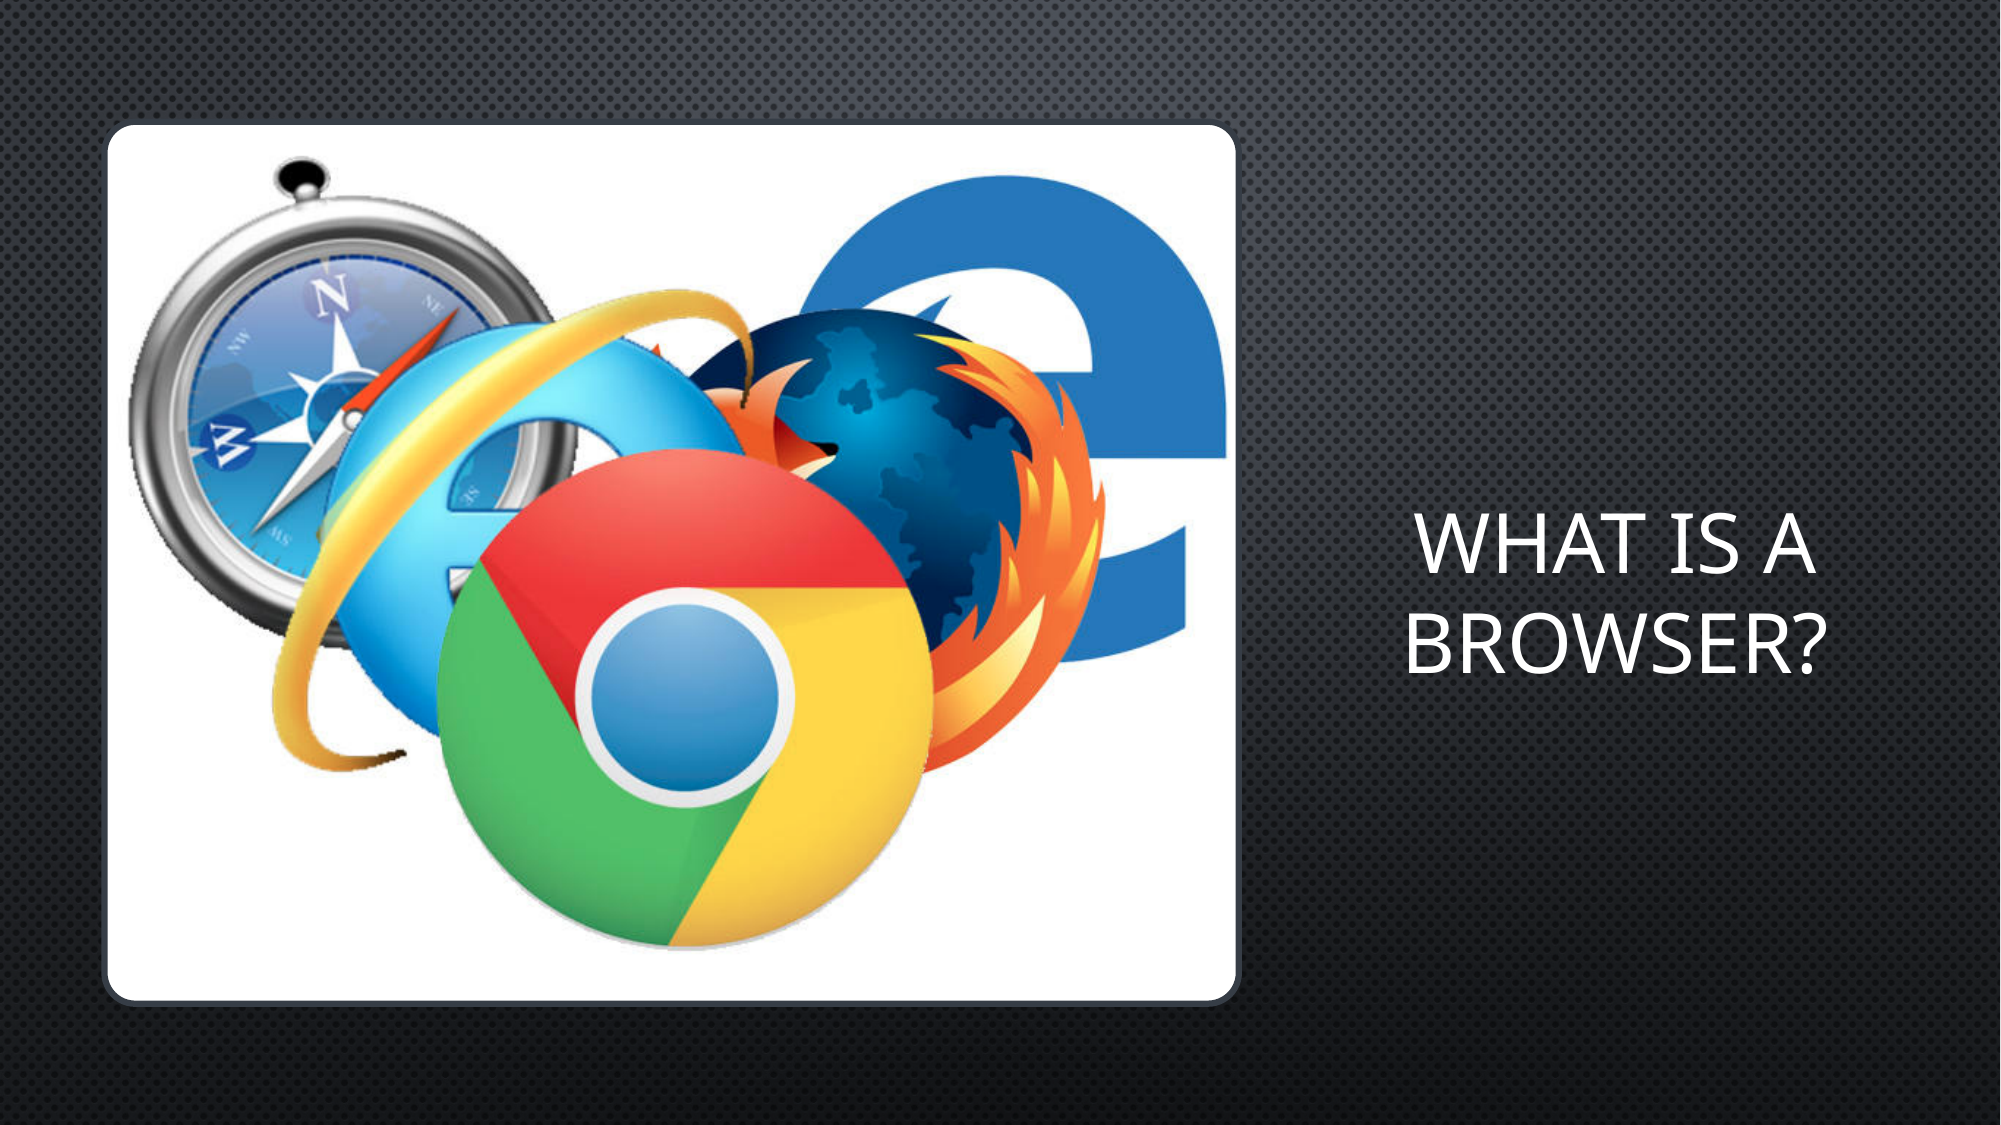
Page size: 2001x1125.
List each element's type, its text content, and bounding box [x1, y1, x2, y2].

title WHAT IS A BROWSER? [1339, 99, 1892, 698]
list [104, 121, 1240, 1004]
